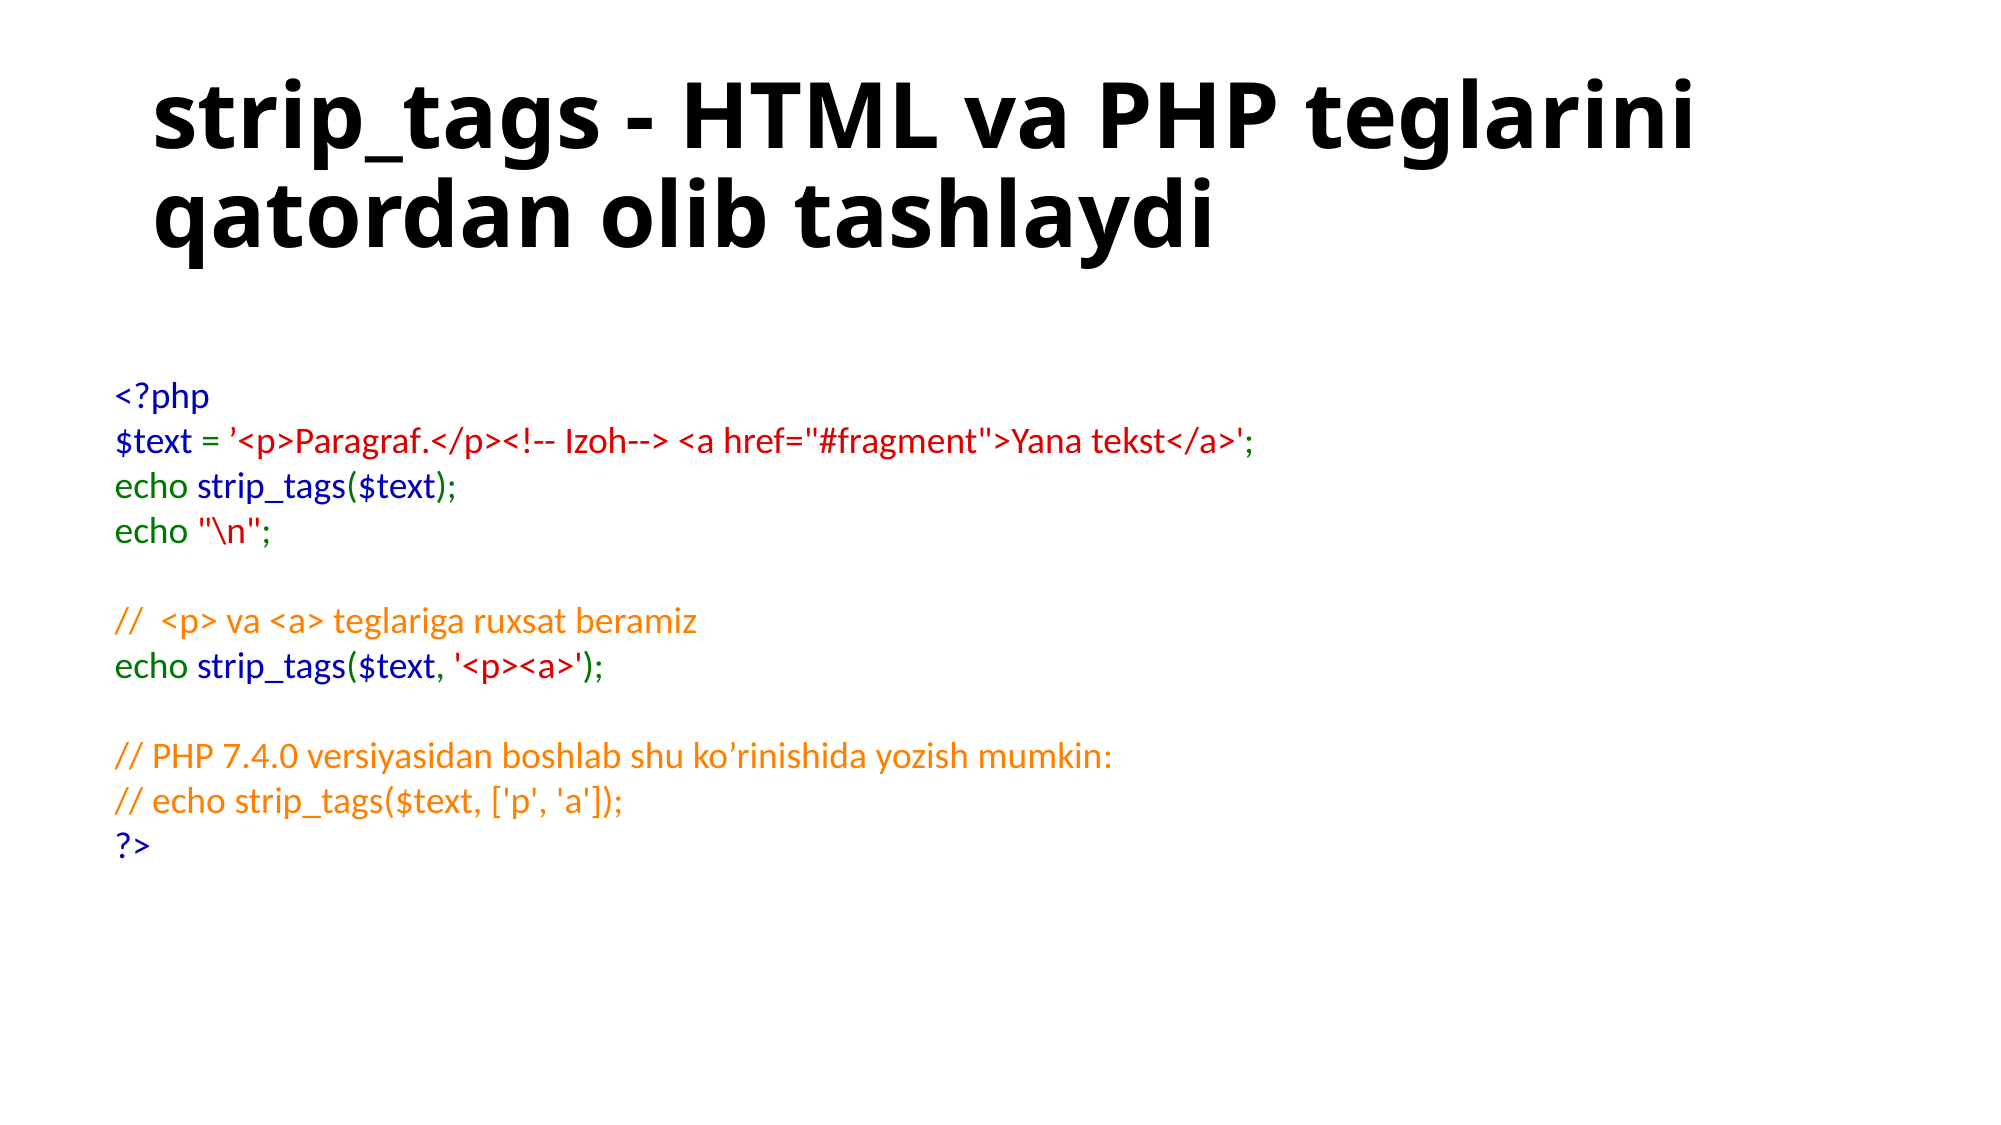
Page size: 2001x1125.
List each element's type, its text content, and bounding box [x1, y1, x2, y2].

text_box <?php $text = ’<p>Paragraf.</p><!-- Izoh--> <a href="#fragment">Yana tekst</a>'; echo strip_tags($text); echo "\n"; // <p> va <a> teglariga ruxsat beramiz echo strip_tags($text, '<p><a>'); // PHP 7.4.0 versiyasidan boshlab shu ko’rinishida yozish mumkin: // echo strip_tags($text, ['p', 'a']); ?> [99, 363, 1414, 874]
title strip_tags - HTML va PHP teglarini qatordan olib tashlaydi [137, 59, 1863, 278]
